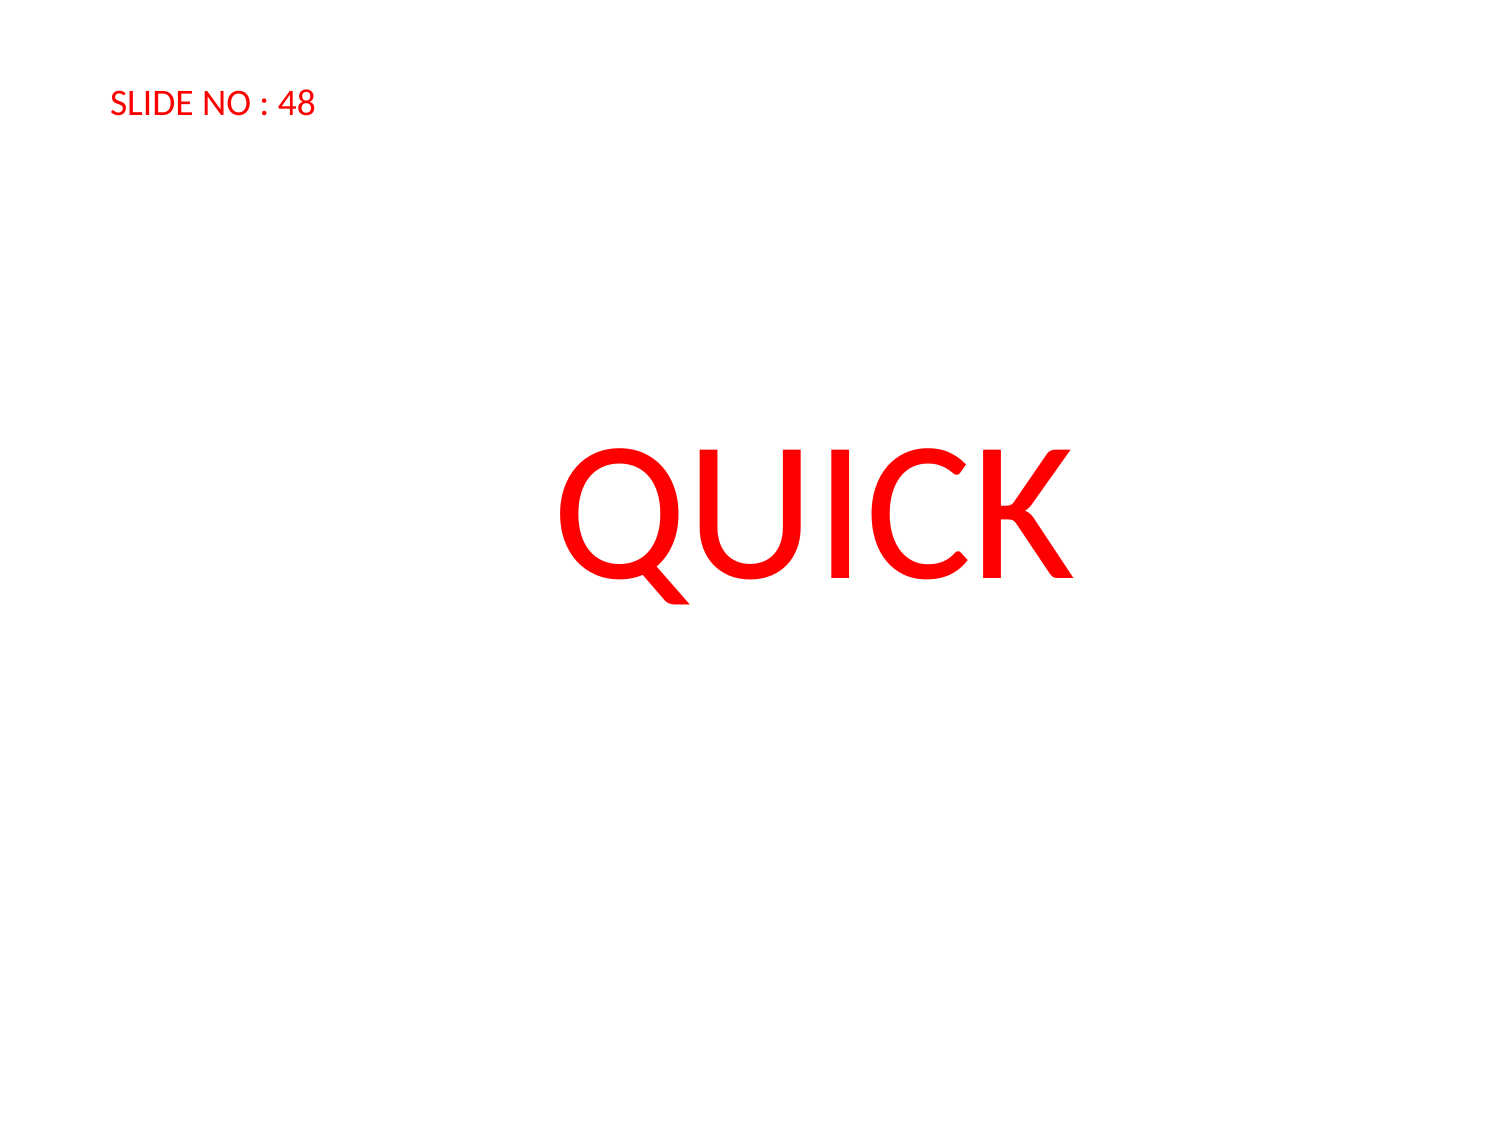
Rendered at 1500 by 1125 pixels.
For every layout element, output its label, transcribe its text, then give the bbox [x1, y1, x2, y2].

title QUICK [386, 363, 1243, 633]
text_box SLIDE NO : 48 [95, 70, 332, 130]
